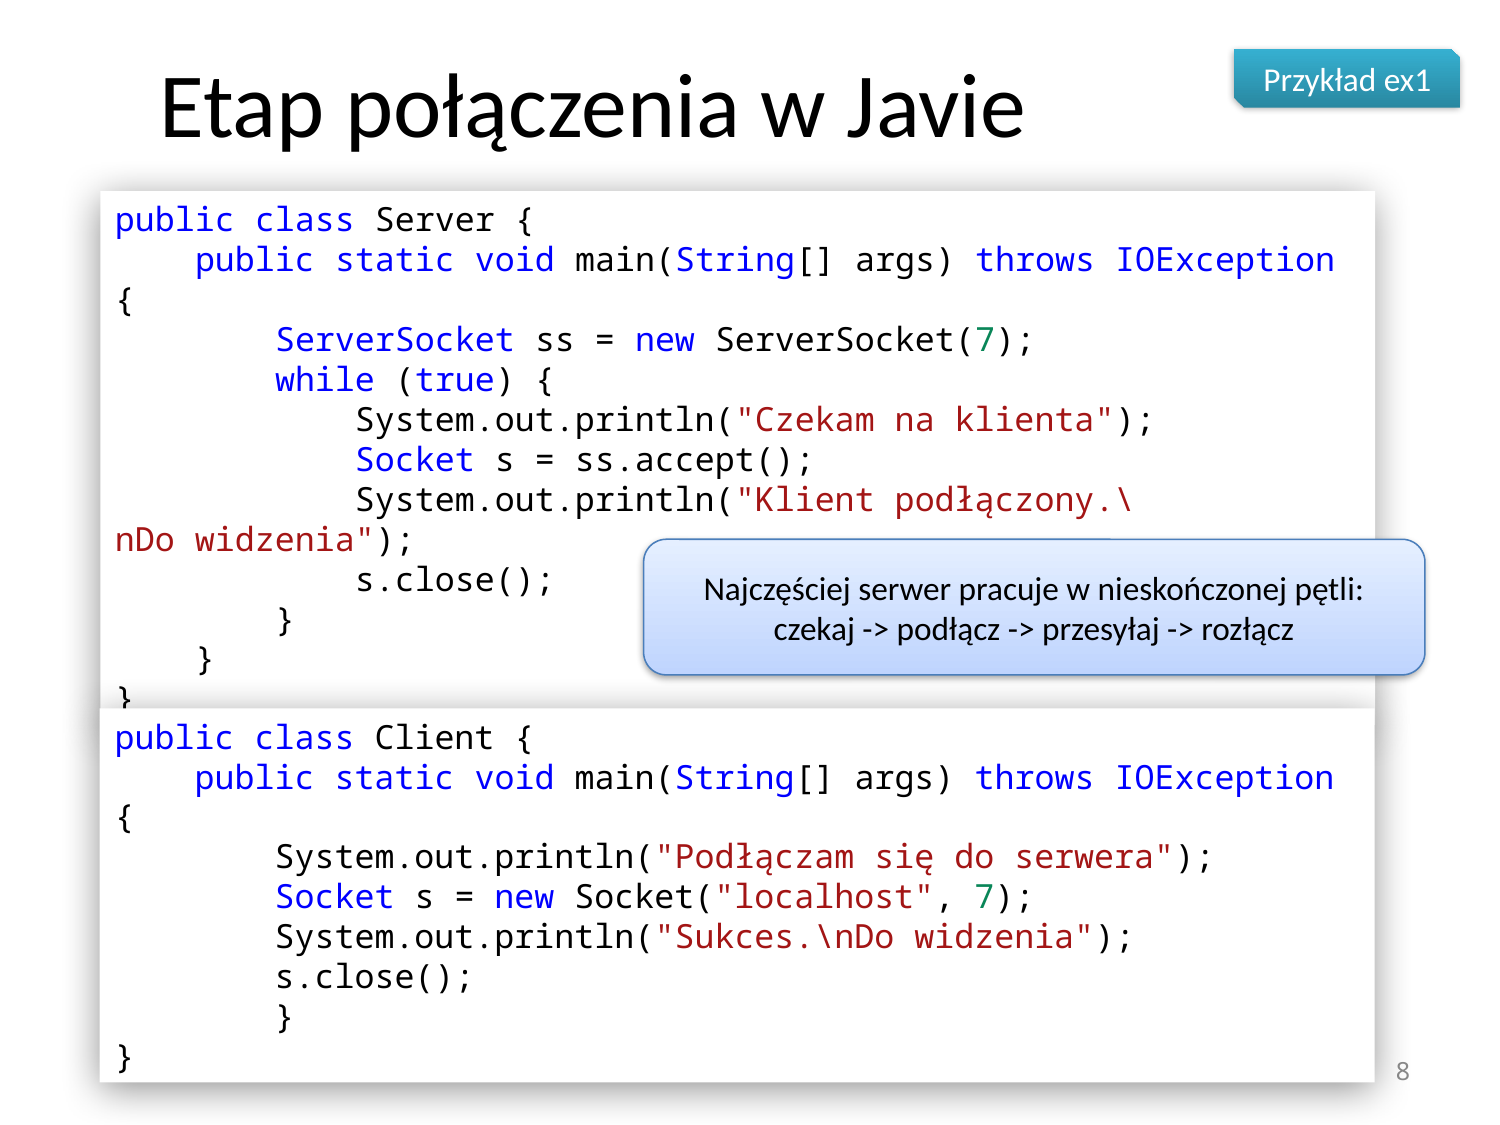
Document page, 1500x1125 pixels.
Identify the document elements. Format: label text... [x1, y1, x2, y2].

slide_number 8 [1387, 1042, 1425, 1103]
text_box Najczęściej serwer pracuje w nieskończonej pętli: czekaj -> podłącz -> przesyłaj -> rozłącz [642, 538, 1426, 676]
text_box Przykład ex1 [1234, 48, 1461, 108]
text_box public class Client { public static void main(String[] args) throws IOException { System.out.println("Podłączam się do serwera"); Socket s = new Socket("localhost", 7); System.out.println("Sukces.\nDo widzenia"); s.close(); } } [99, 708, 1375, 1083]
title Etap połączenia w Javie [112, 7, 1076, 173]
text_box public class Server { public static void main(String[] args) throws IOException { ServerSocket ss = new ServerSocket(7); while (true) { System.out.println("Czekam na klienta"); Socket s = ss.accept(); System.out.println("Klient podłączony.\nDo widzenia"); s.close(); } } } [100, 191, 1376, 695]
